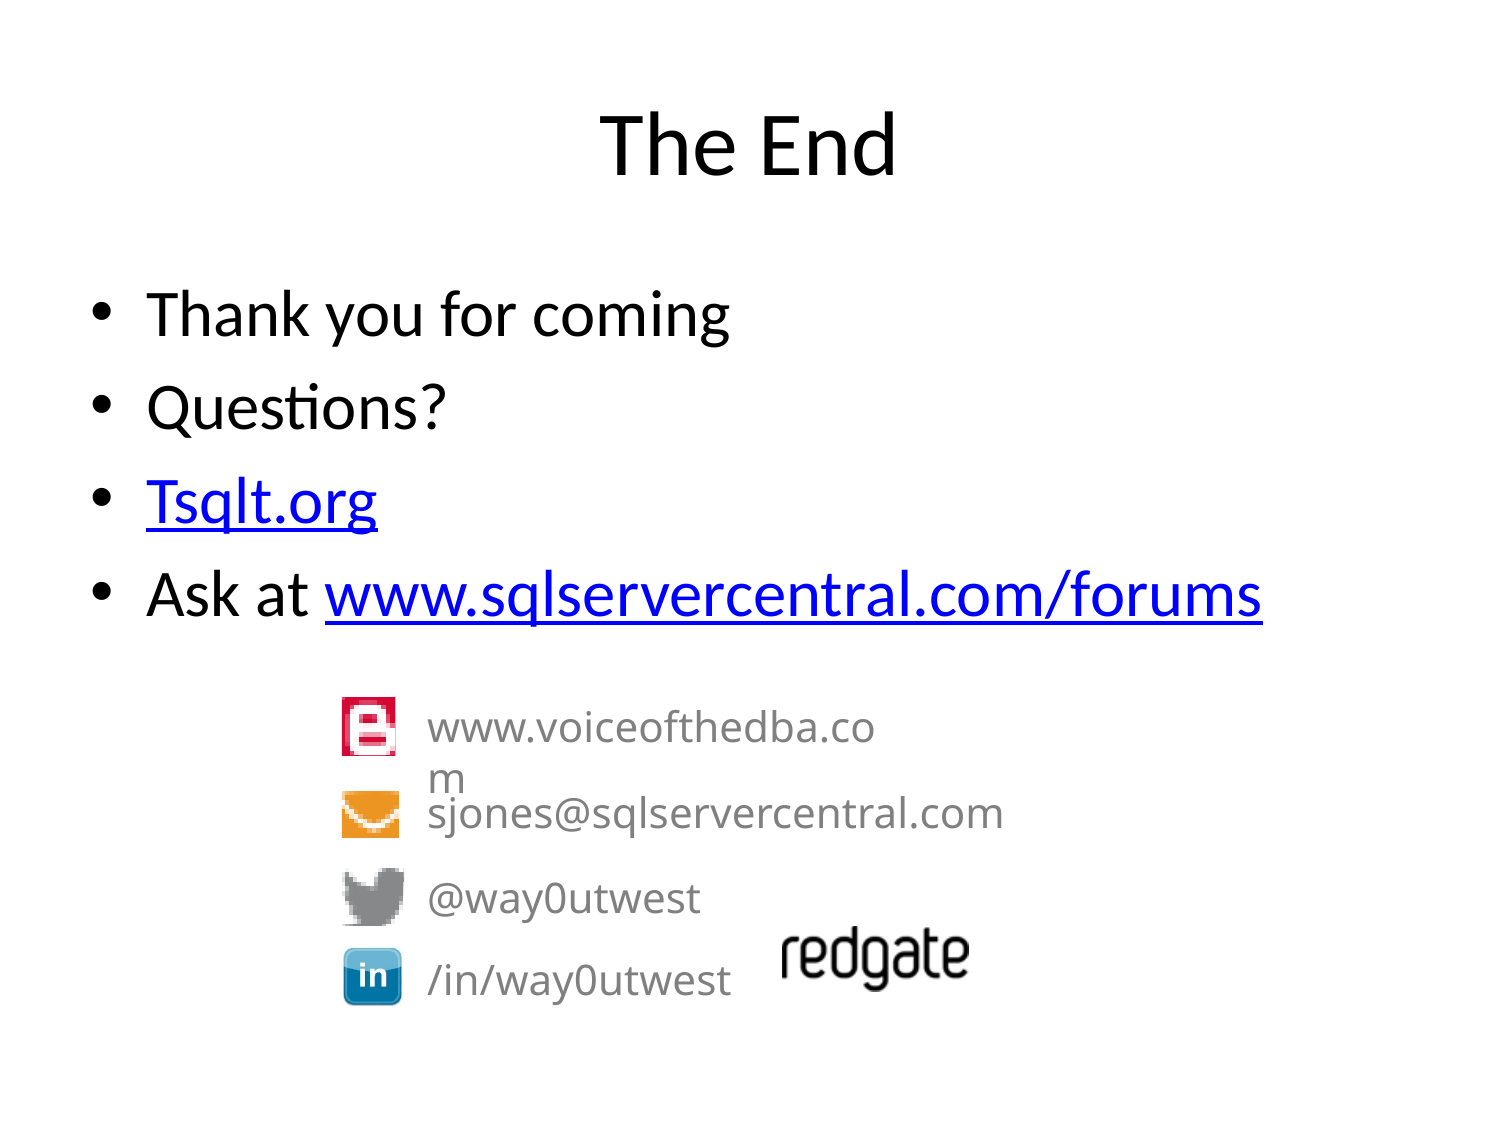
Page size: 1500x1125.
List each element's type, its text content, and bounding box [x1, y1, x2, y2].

title The End [75, 45, 1425, 233]
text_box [341, 693, 1159, 1013]
list Thank you for coming Questions? Tsqlt.org Ask at www.sqlservercentral.com/forums [75, 262, 1425, 1005]
